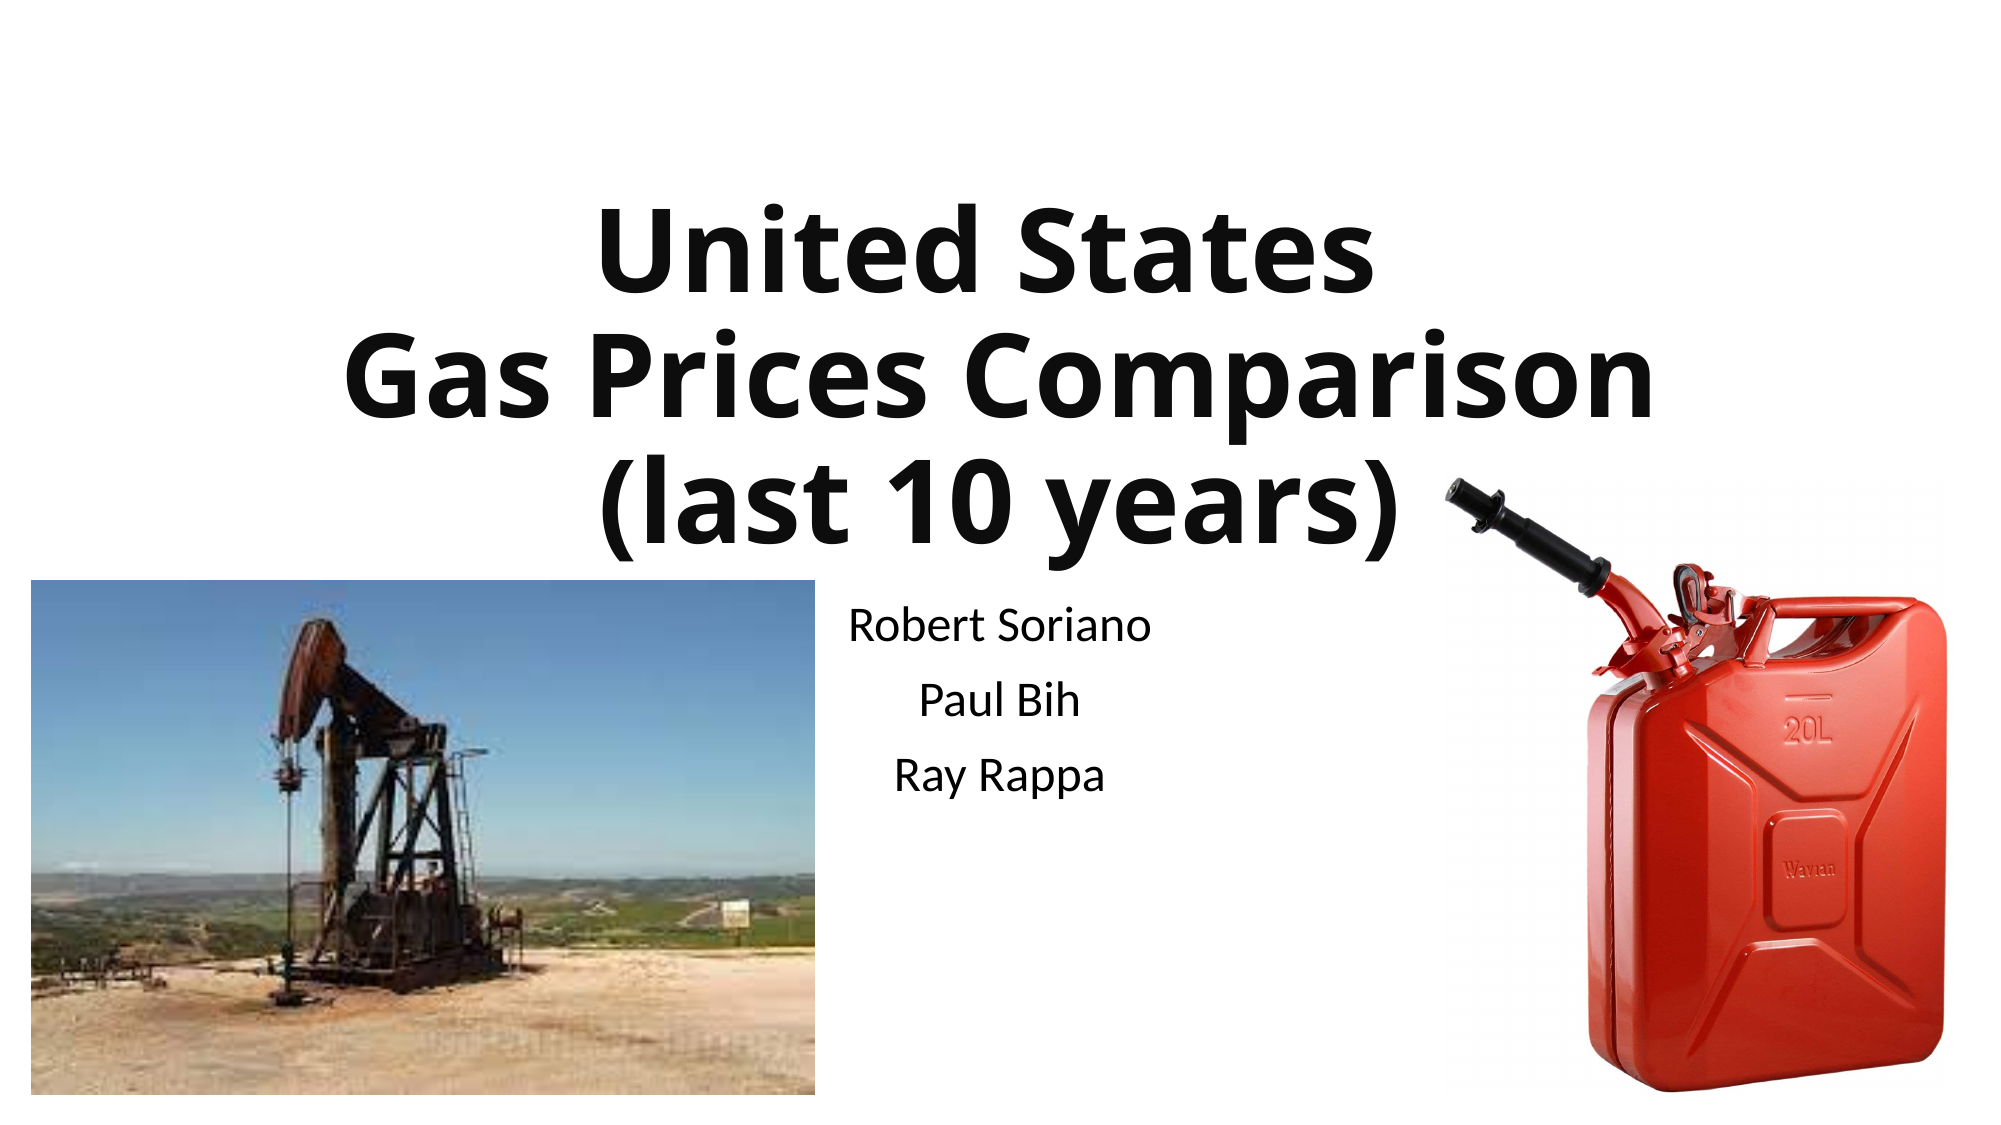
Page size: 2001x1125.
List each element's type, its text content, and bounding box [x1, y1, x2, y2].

picture [1443, 474, 1951, 1095]
picture [31, 580, 815, 1095]
subtitle Robert Soriano Paul Bih Ray Rappa [815, 590, 1443, 863]
title United States Gas Prices Comparison (last 10 years) [249, 184, 1750, 576]
